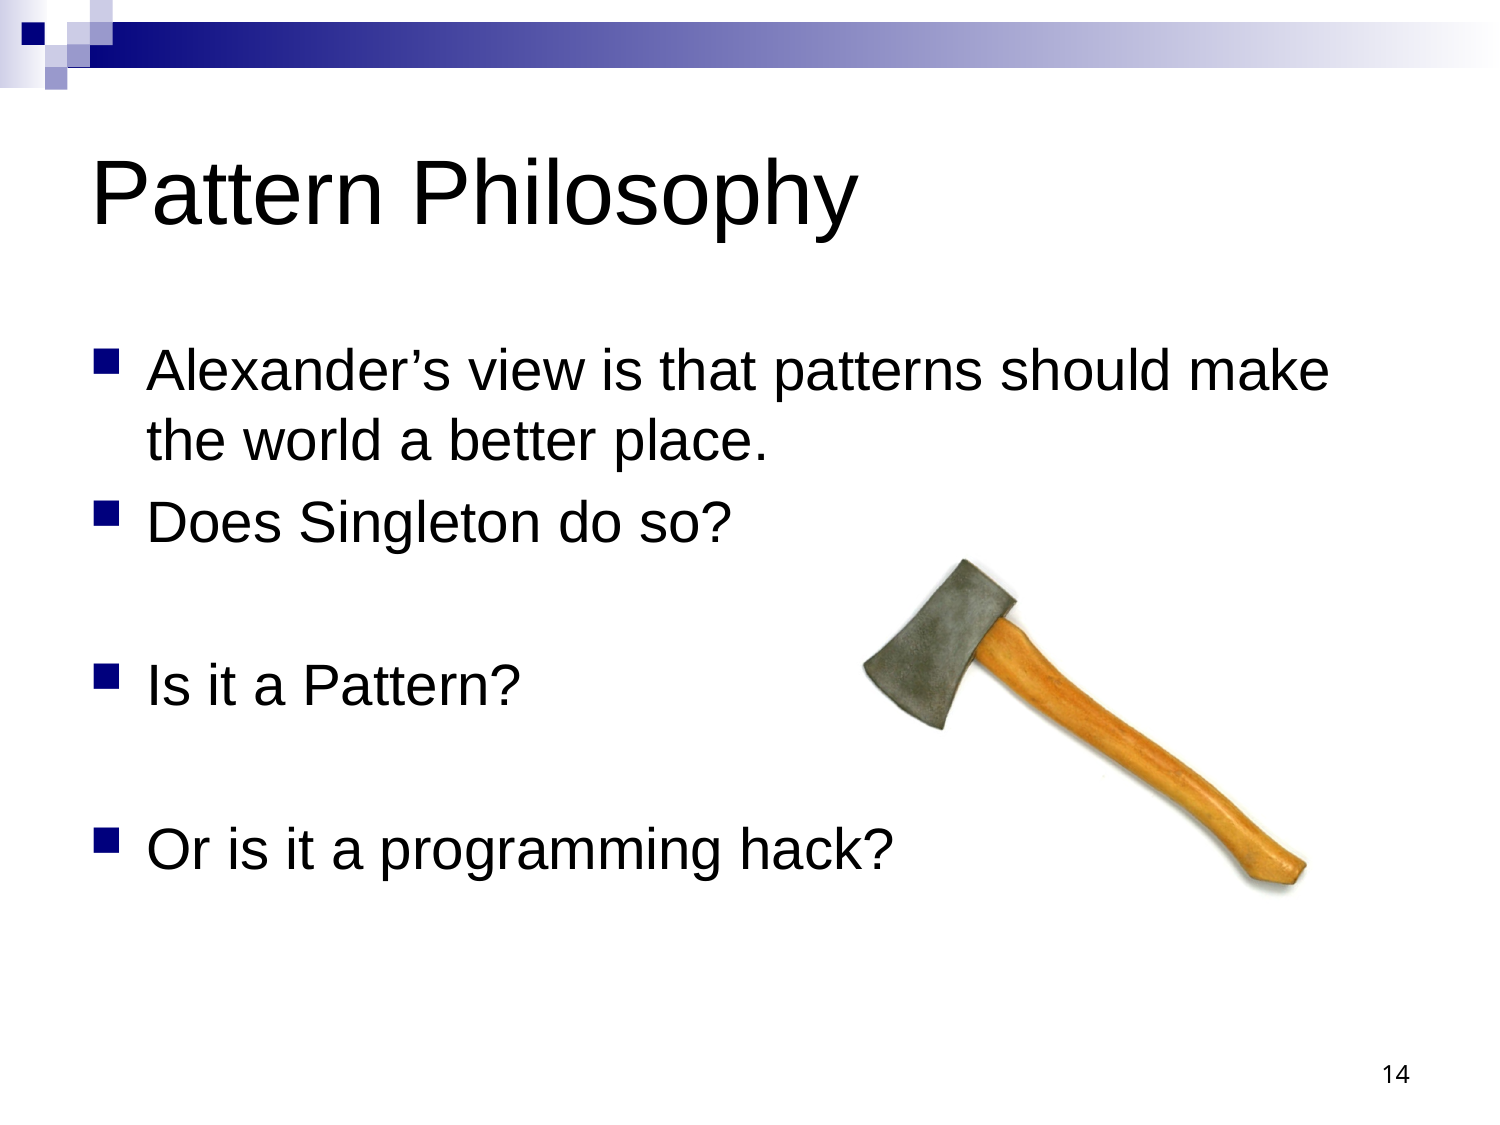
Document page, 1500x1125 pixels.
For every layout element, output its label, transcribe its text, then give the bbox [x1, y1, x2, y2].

picture [789, 464, 1394, 1025]
list Alexander’s view is that patterns should make the world a better place. Does Singleton do so? Is it a Pattern? Or is it a programming hack? [75, 324, 1425, 963]
slide_number 14 [1074, 1025, 1425, 1100]
title Pattern Philosophy [75, 75, 1425, 300]
